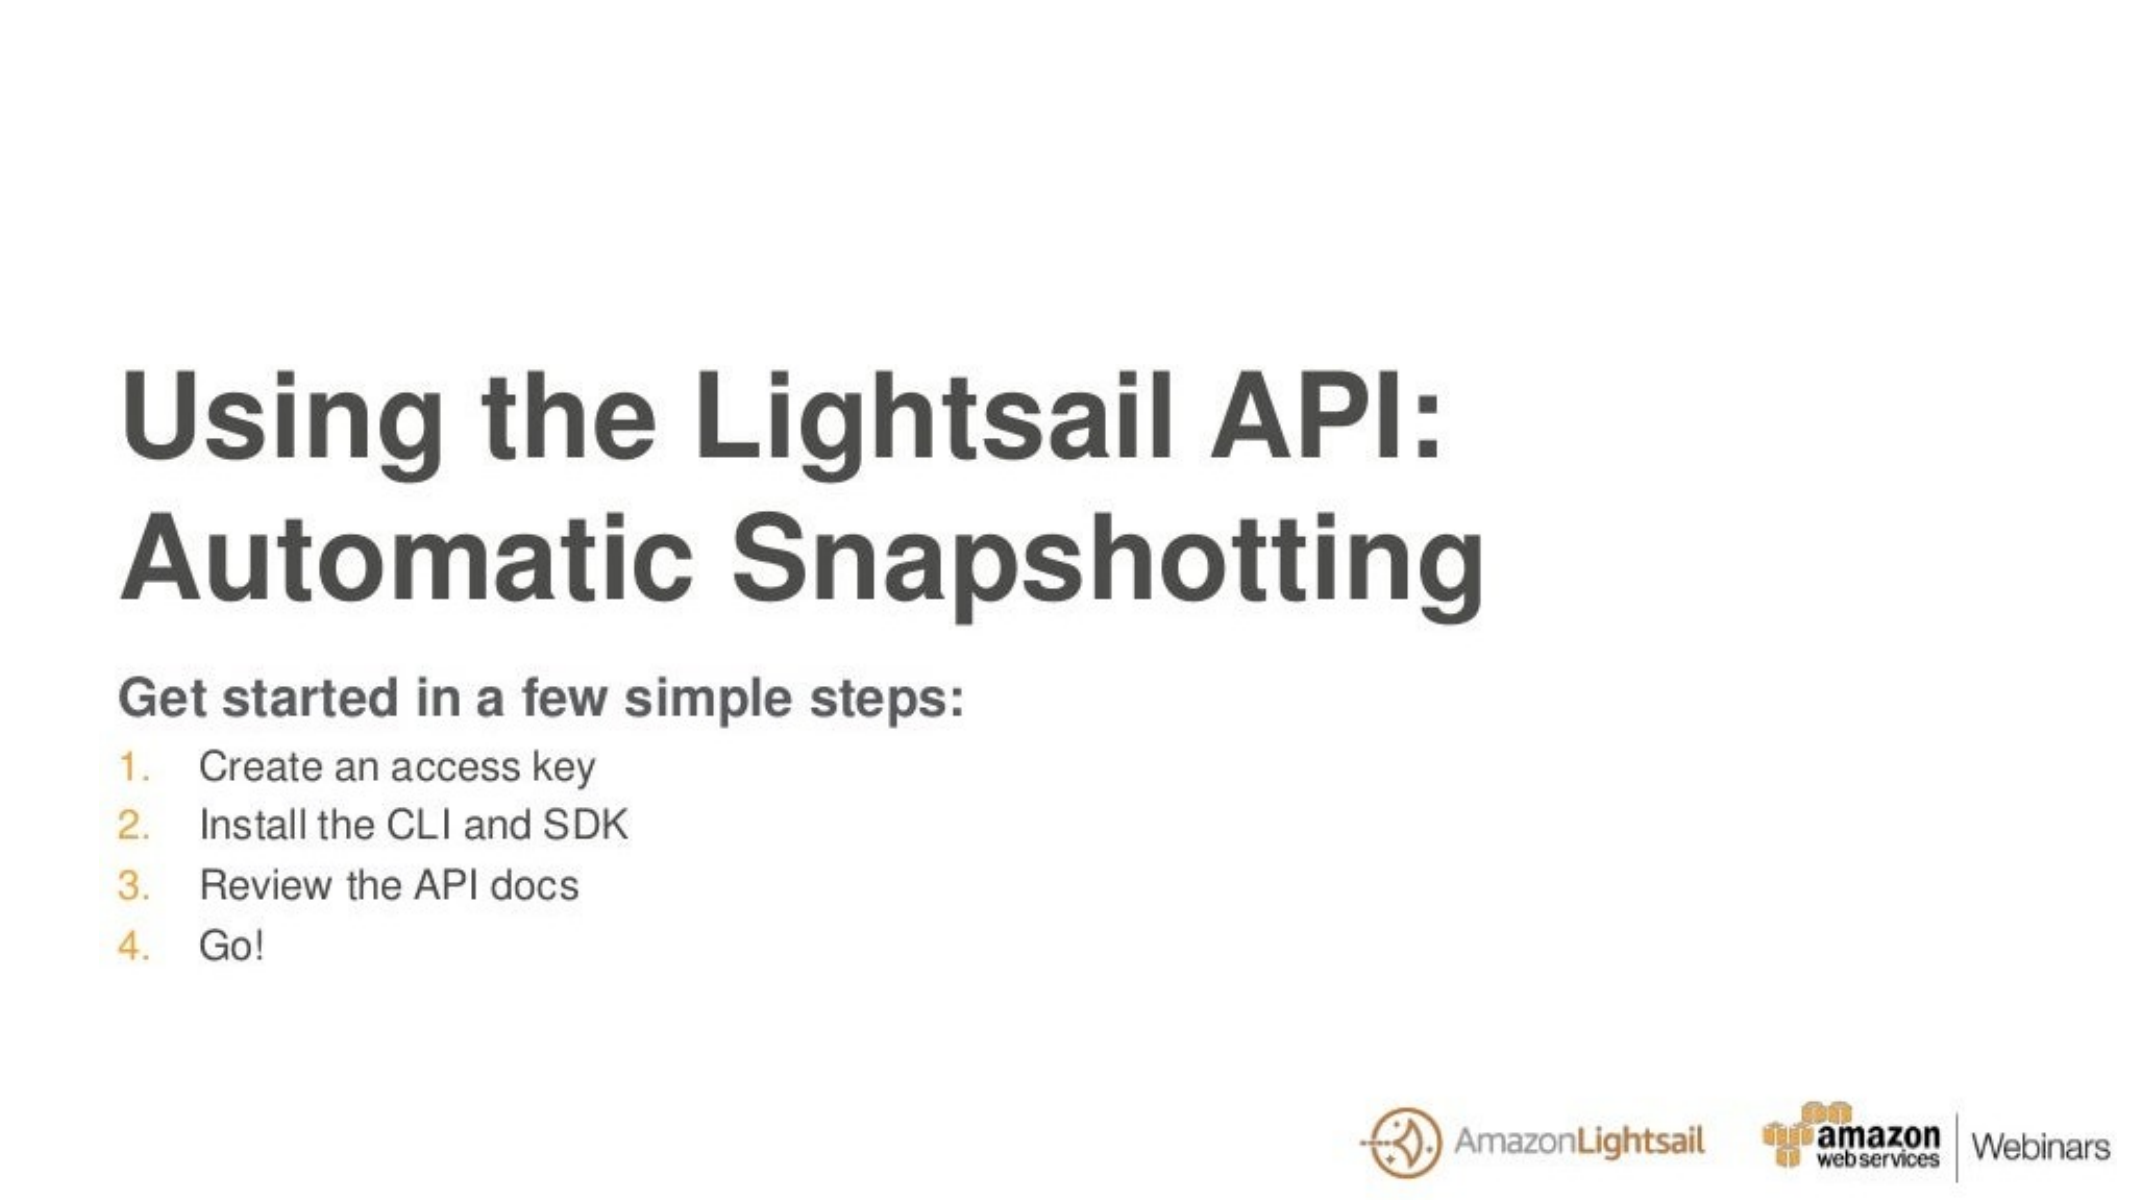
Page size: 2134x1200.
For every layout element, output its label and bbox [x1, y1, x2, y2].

picture [99, 364, 2117, 1200]
